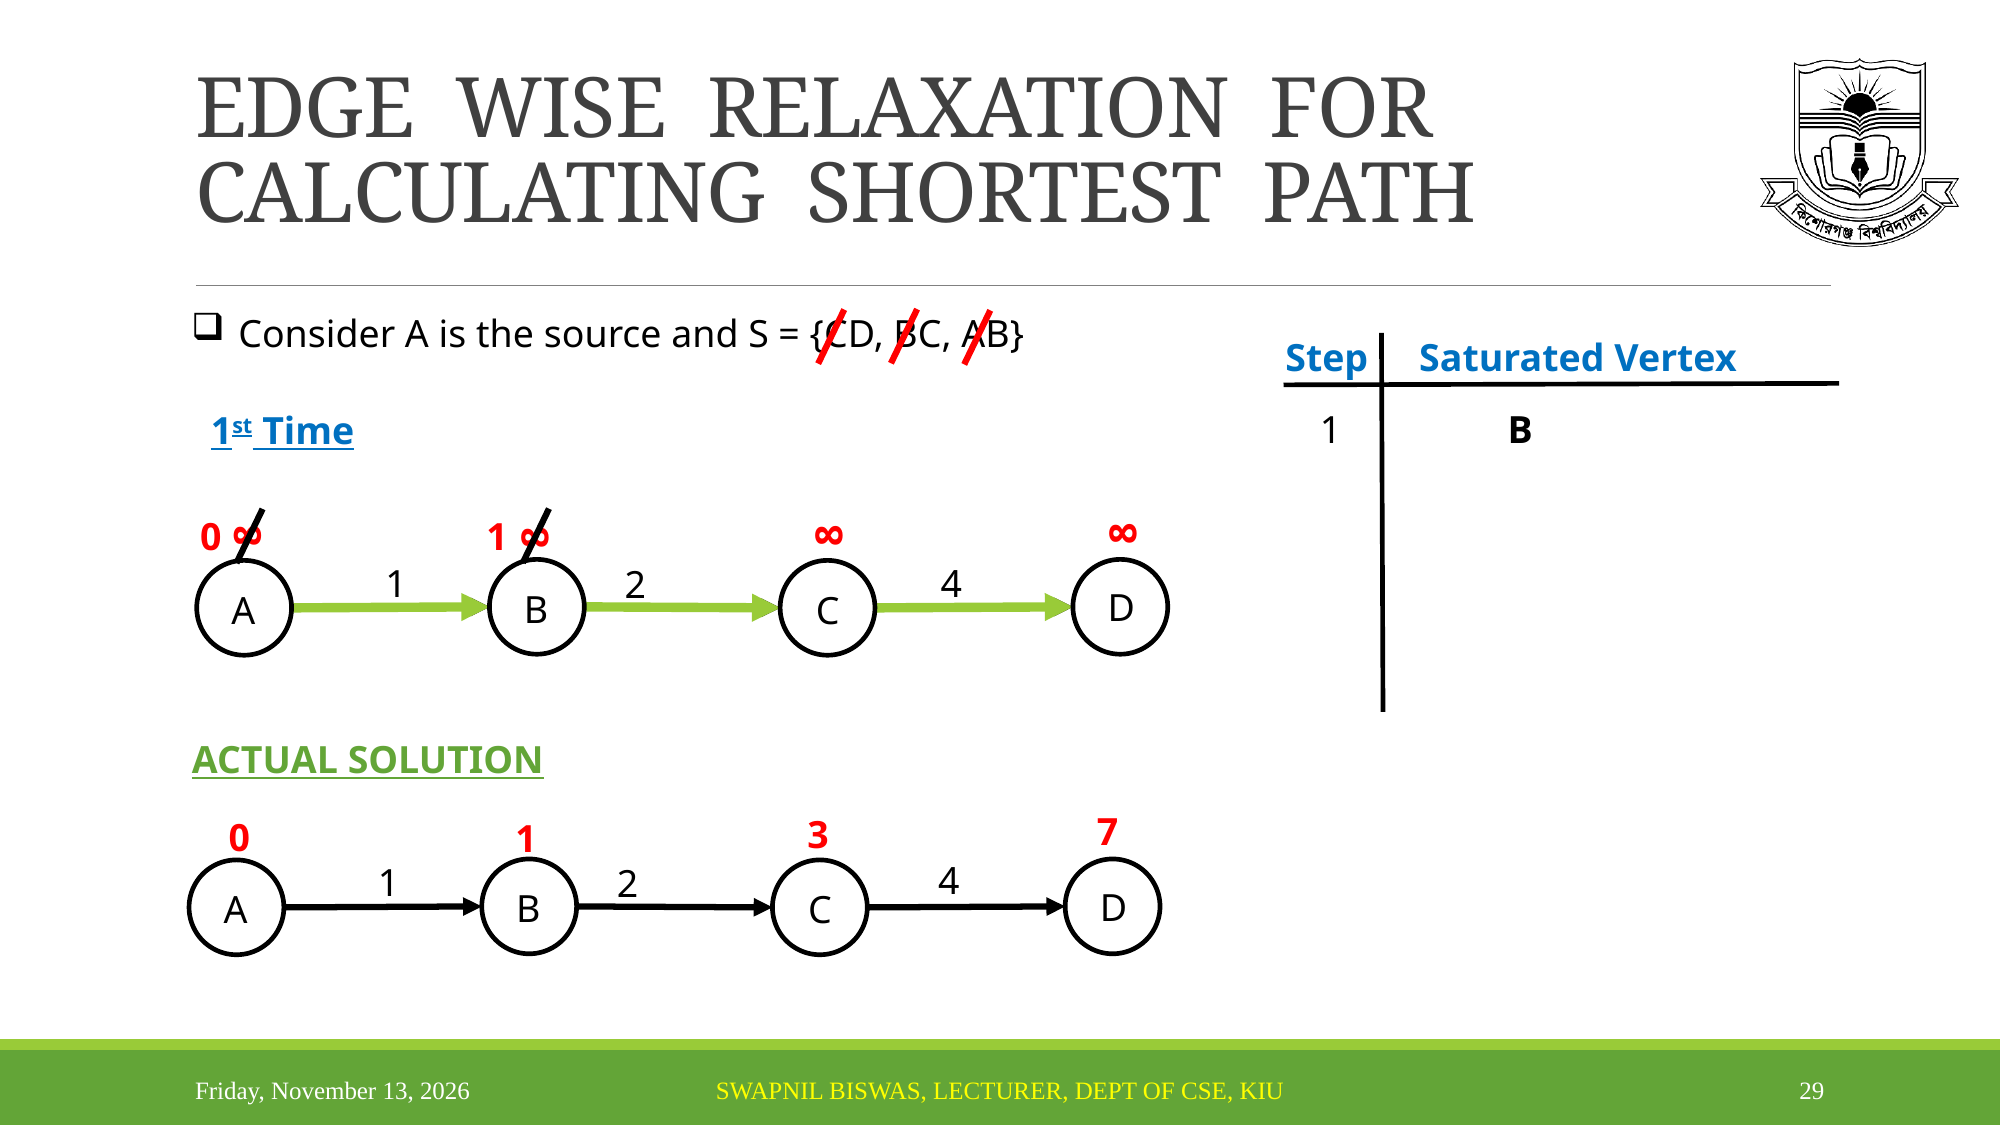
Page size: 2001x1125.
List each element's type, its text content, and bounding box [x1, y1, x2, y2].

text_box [470, 504, 550, 567]
text_box [1071, 560, 1170, 656]
text_box [779, 562, 876, 657]
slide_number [180, 1059, 586, 1120]
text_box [890, 308, 918, 364]
text_box [488, 564, 586, 656]
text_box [817, 309, 845, 365]
text_box 2 [609, 553, 662, 602]
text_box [963, 309, 991, 365]
footer Swapnil Biswas, Lecturer, Dept of CSE, KIU [604, 1059, 1396, 1120]
text_box 8 [271, 515, 276, 562]
text_box 8 [797, 515, 858, 562]
text_box 8 [558, 516, 564, 564]
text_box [171, 728, 1161, 956]
text_box 1 [370, 552, 422, 602]
text_box 4 [925, 552, 978, 602]
text_box B [509, 578, 564, 639]
slide_number 29 [1624, 1059, 1840, 1120]
text_box A [216, 579, 271, 639]
title EDGE WISE RELAXATION FOR CALCULATING SHORTEST PATH [180, 8, 1830, 247]
text_box 8 [1091, 519, 1152, 560]
picture [1830, 58, 1959, 247]
text_box Consider A is the source and S = {CD, BC, AB} [176, 302, 1040, 362]
text_box 1st Time [196, 399, 370, 460]
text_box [1304, 397, 1550, 460]
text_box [184, 505, 264, 567]
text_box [1270, 325, 1840, 713]
text_box D [1092, 576, 1150, 637]
text_box C [801, 579, 855, 639]
text_box [195, 567, 293, 657]
